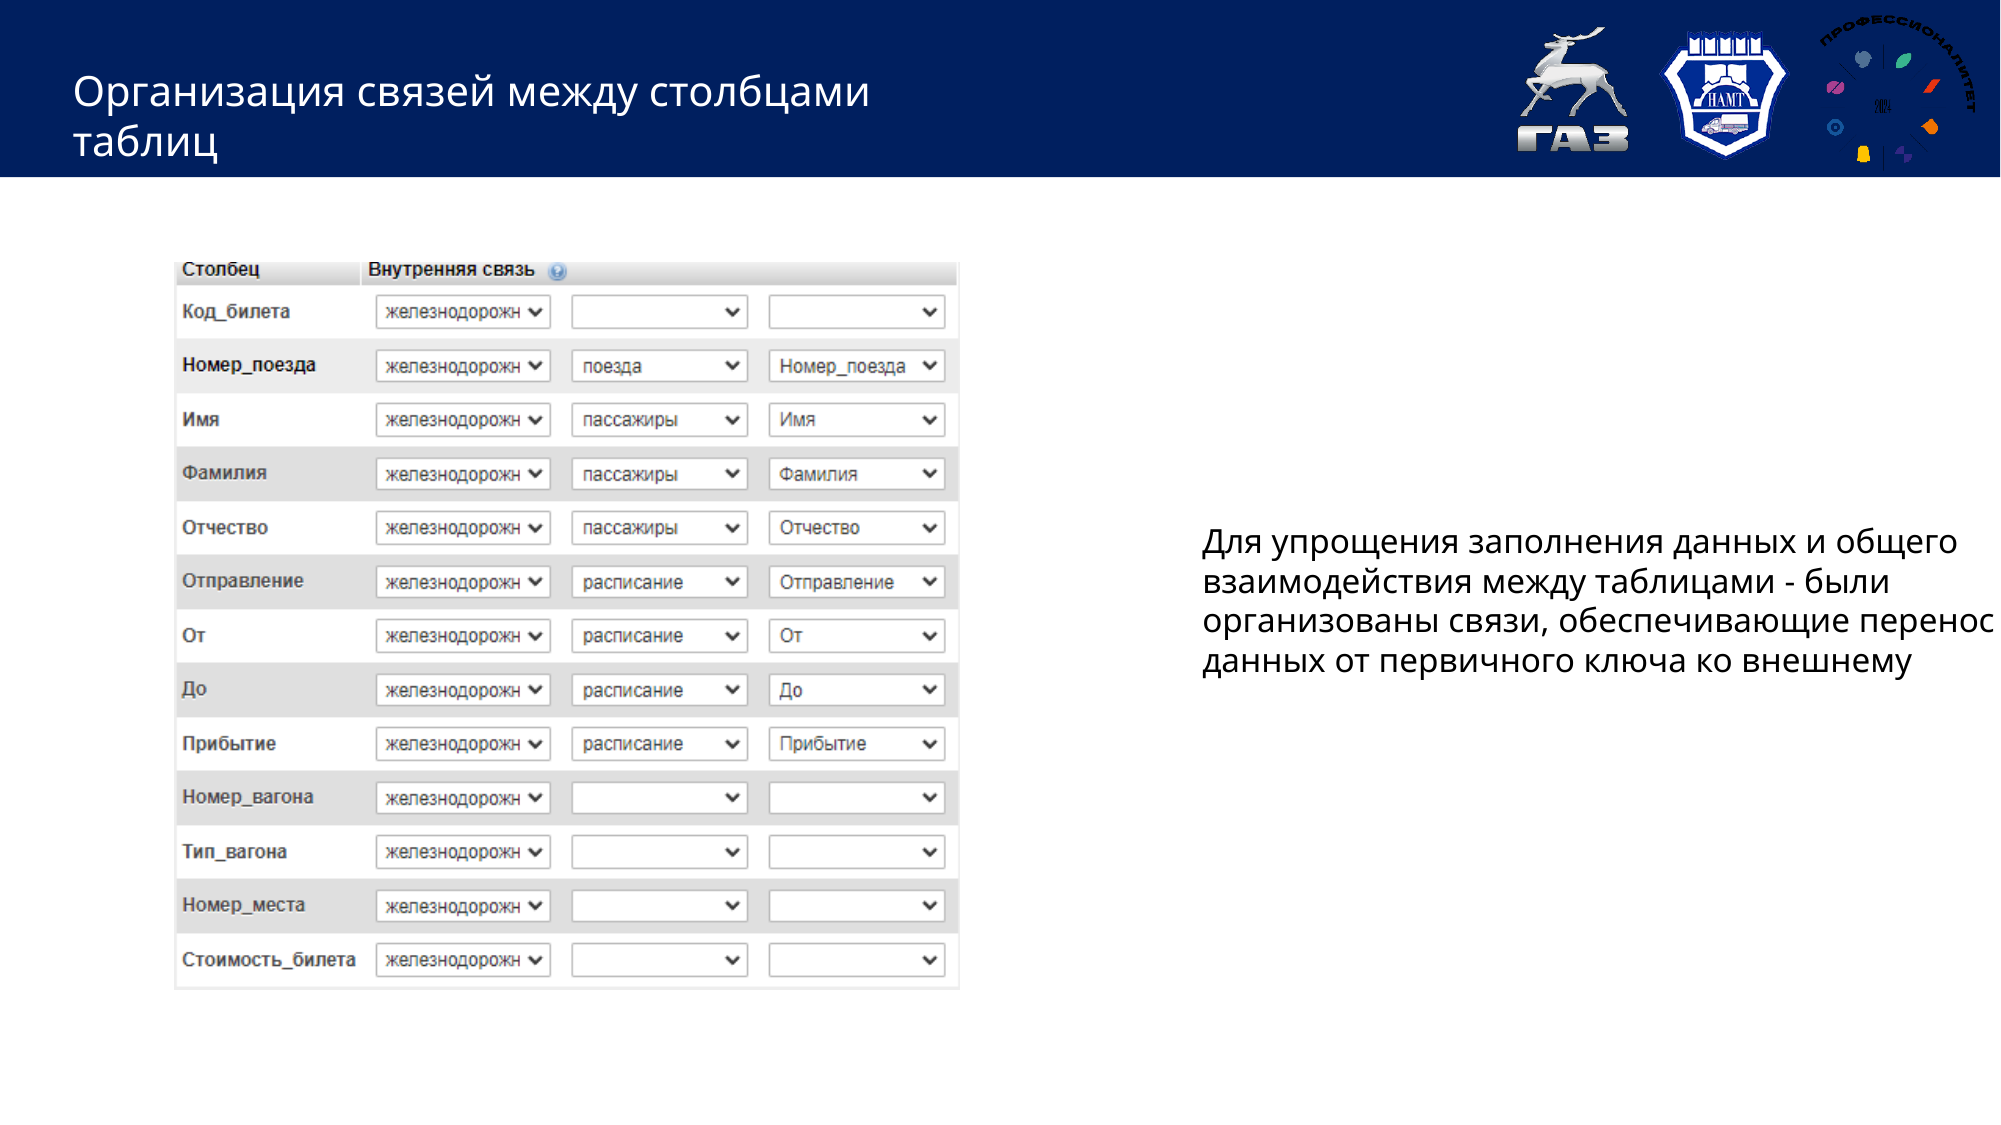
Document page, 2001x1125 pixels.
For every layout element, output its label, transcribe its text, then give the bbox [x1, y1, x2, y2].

picture [1458, 0, 1996, 189]
title Организация связей между столбцами таблиц [70, 62, 1013, 253]
text_box Для упрощения заполнения данных и общего взаимодействия между таблицами - были организованы связи, обеспечивающие перенос данных от первичного ключа ко внешнему [1187, 512, 2000, 687]
picture [174, 262, 960, 990]
